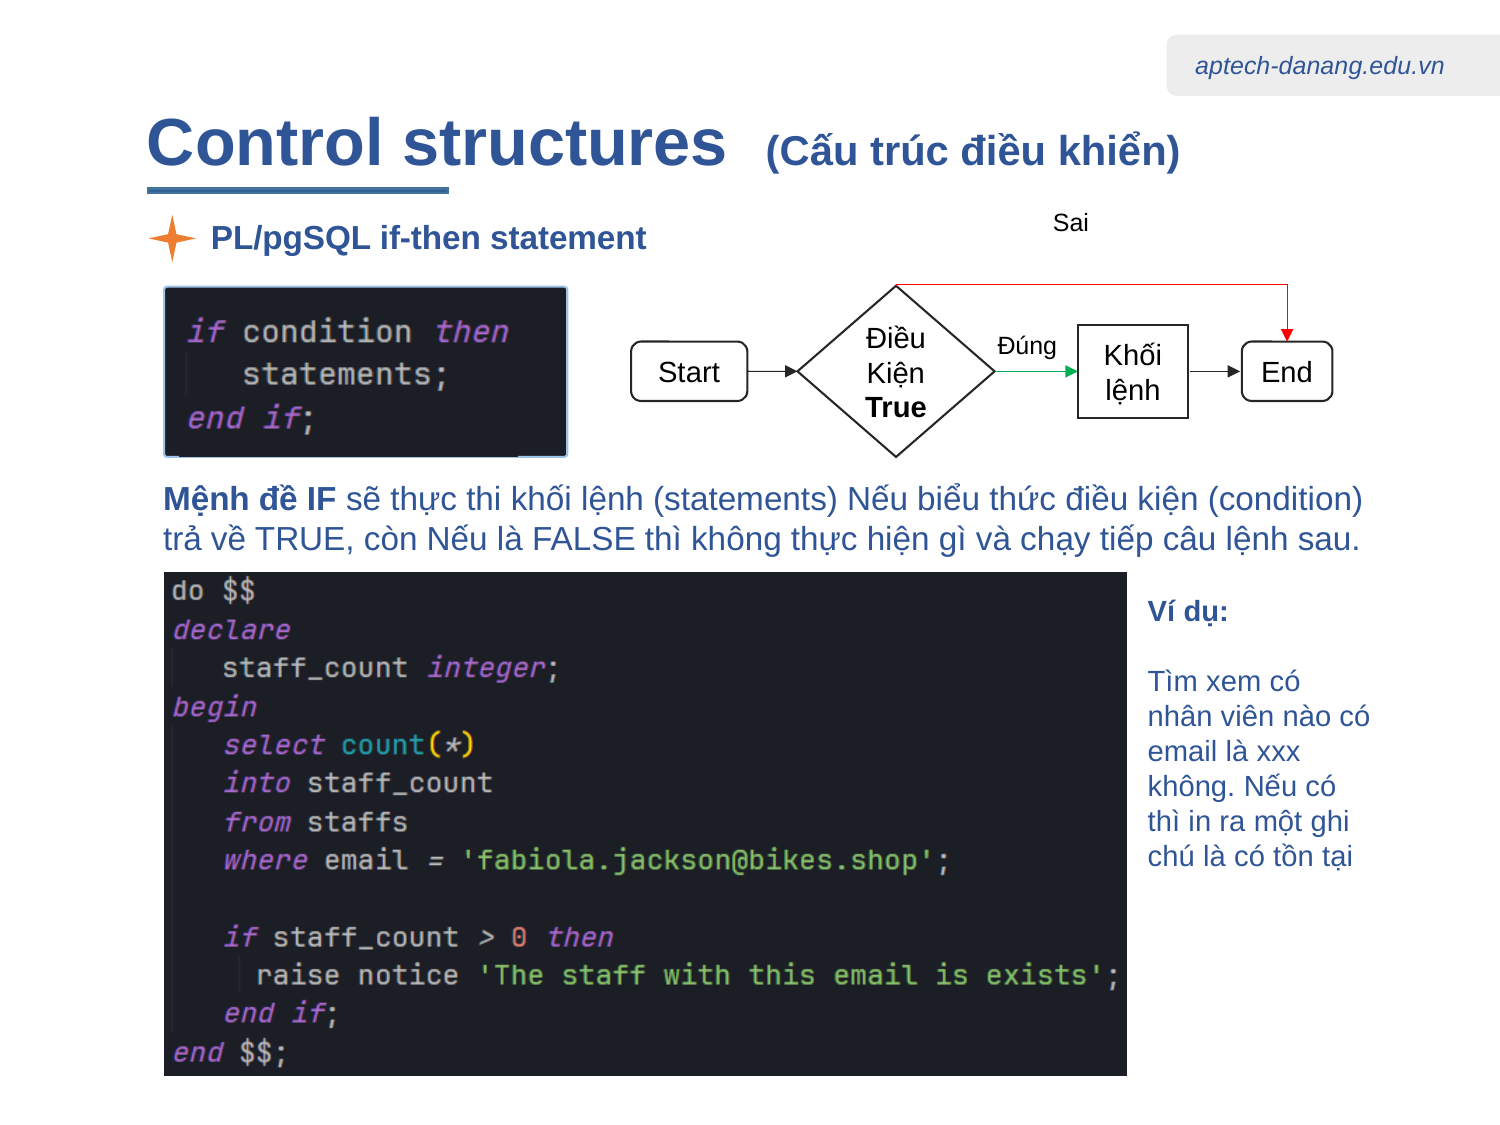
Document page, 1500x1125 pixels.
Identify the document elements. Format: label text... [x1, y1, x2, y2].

text_box Mệnh đề IF sẽ thực thi khối lệnh (statements) Nếu biểu thức điều kiện (condition) trả về TRUE, còn Nếu là FALSE thì không thực hiện gì và chạy tiếp câu lệnh sau. [148, 469, 1401, 565]
text_box [163, 285, 569, 458]
text_box Control structures (Cấu trúc điều khiển) [132, 91, 1374, 186]
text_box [631, 198, 1333, 457]
picture [164, 572, 1127, 1077]
text_box [147, 187, 449, 194]
text_box [148, 214, 196, 263]
picture [179, 297, 518, 457]
text_box PL/pgSQL if-then statement [196, 209, 631, 264]
text_box Ví dụ: Tìm xem có nhân viên nào có email là xxx không. Nếu có thì in ra một ghi chú là có tồn tại [1132, 584, 1388, 880]
